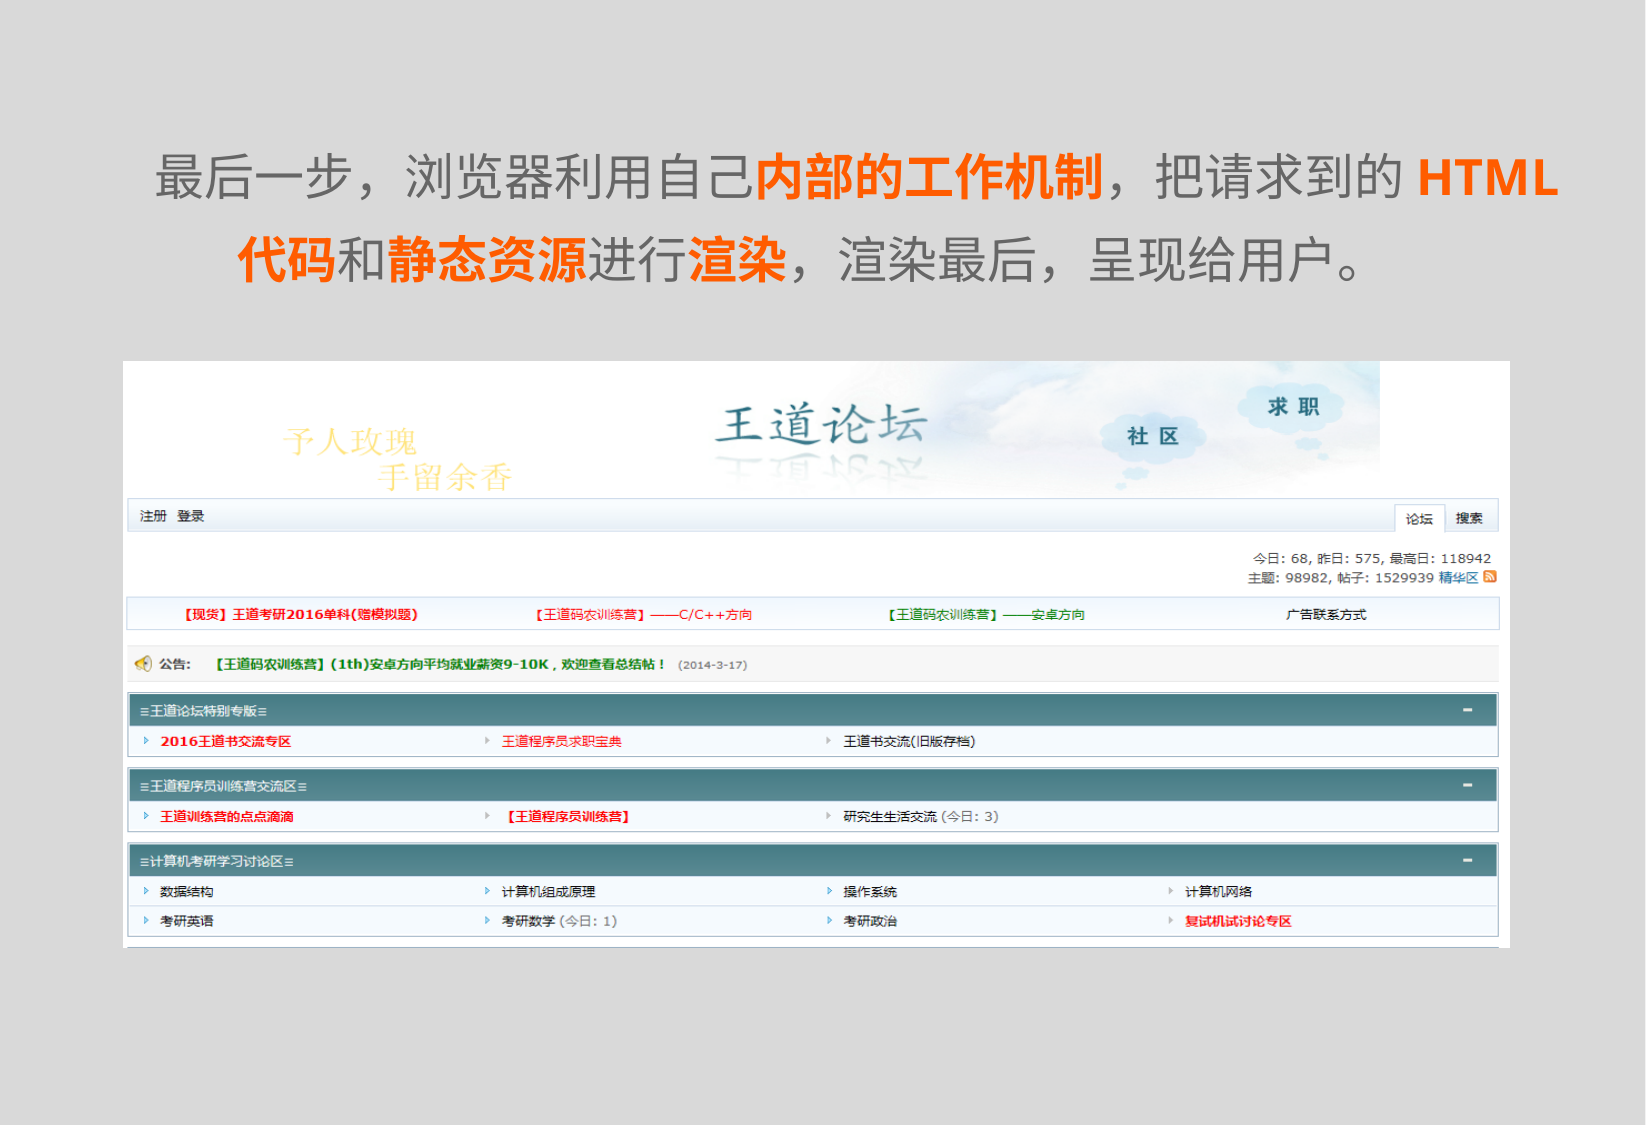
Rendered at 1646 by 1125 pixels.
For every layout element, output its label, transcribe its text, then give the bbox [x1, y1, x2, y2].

subtitle 最后一步，浏览器利用自己内部的工作机制，把请求到的HTML代码和静态资源进行渲染，渲染最后，呈现给用户。 [110, 113, 1609, 944]
picture [122, 361, 1510, 948]
